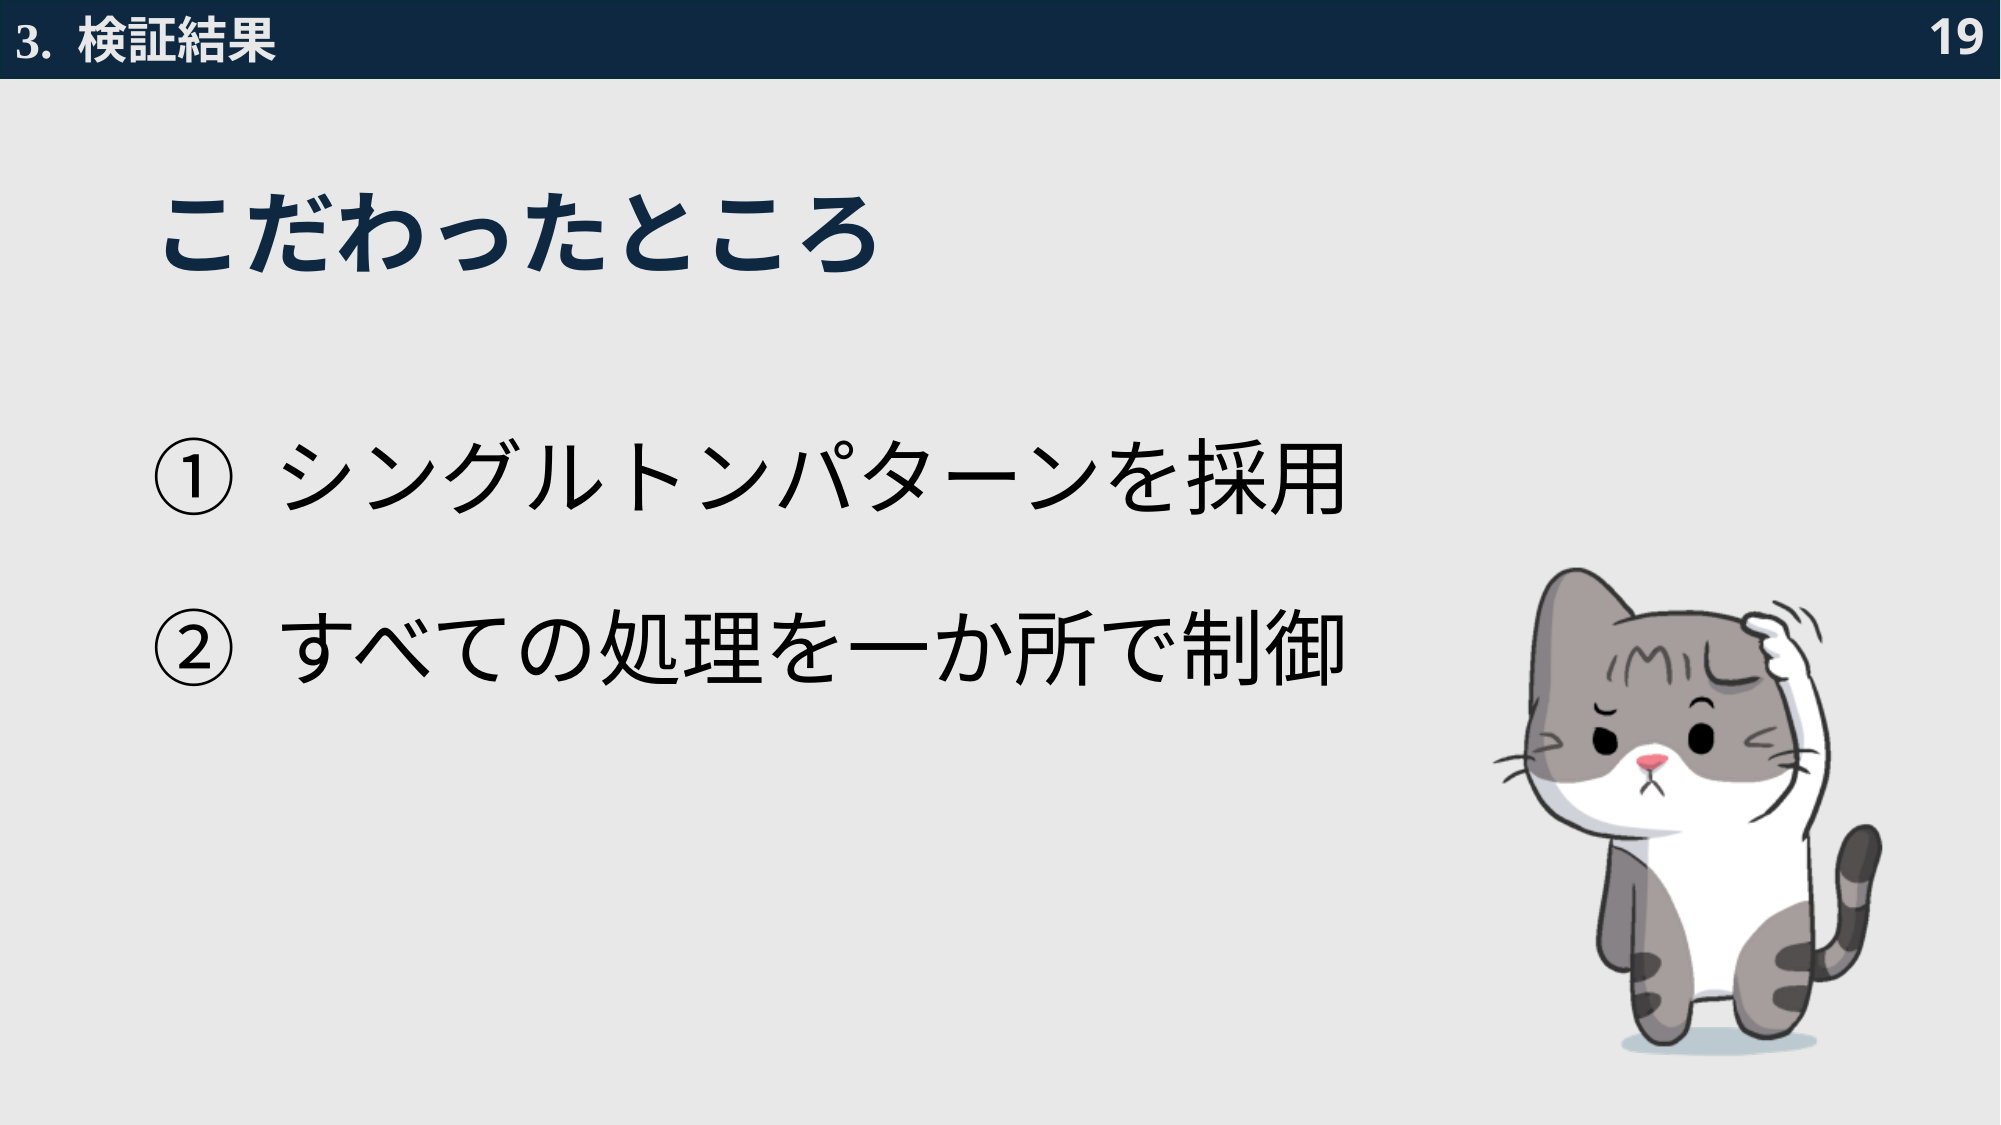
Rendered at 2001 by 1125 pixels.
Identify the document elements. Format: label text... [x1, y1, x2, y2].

footer 3. 検証結果 [0, 0, 698, 76]
list シングルトンパターンを採用 すべての処理を一か所で制御 [137, 368, 1863, 1082]
picture [1374, 499, 2000, 1125]
slide_number 18 [1550, 0, 2000, 78]
title こだわったところ [137, 128, 1863, 347]
